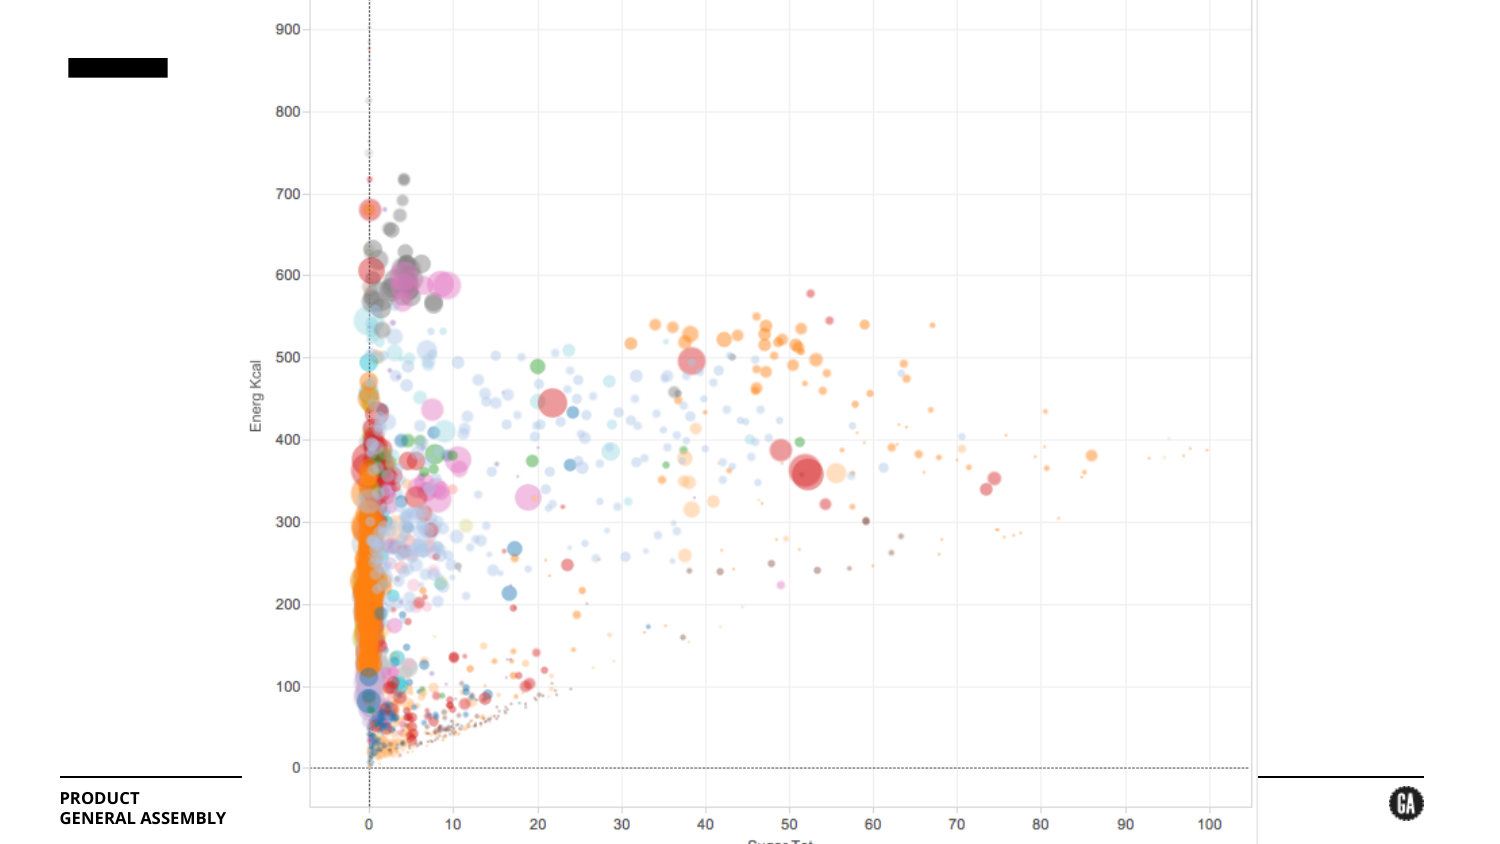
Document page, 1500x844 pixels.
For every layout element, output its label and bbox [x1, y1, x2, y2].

picture [241, 0, 1259, 844]
picture [1389, 786, 1424, 821]
